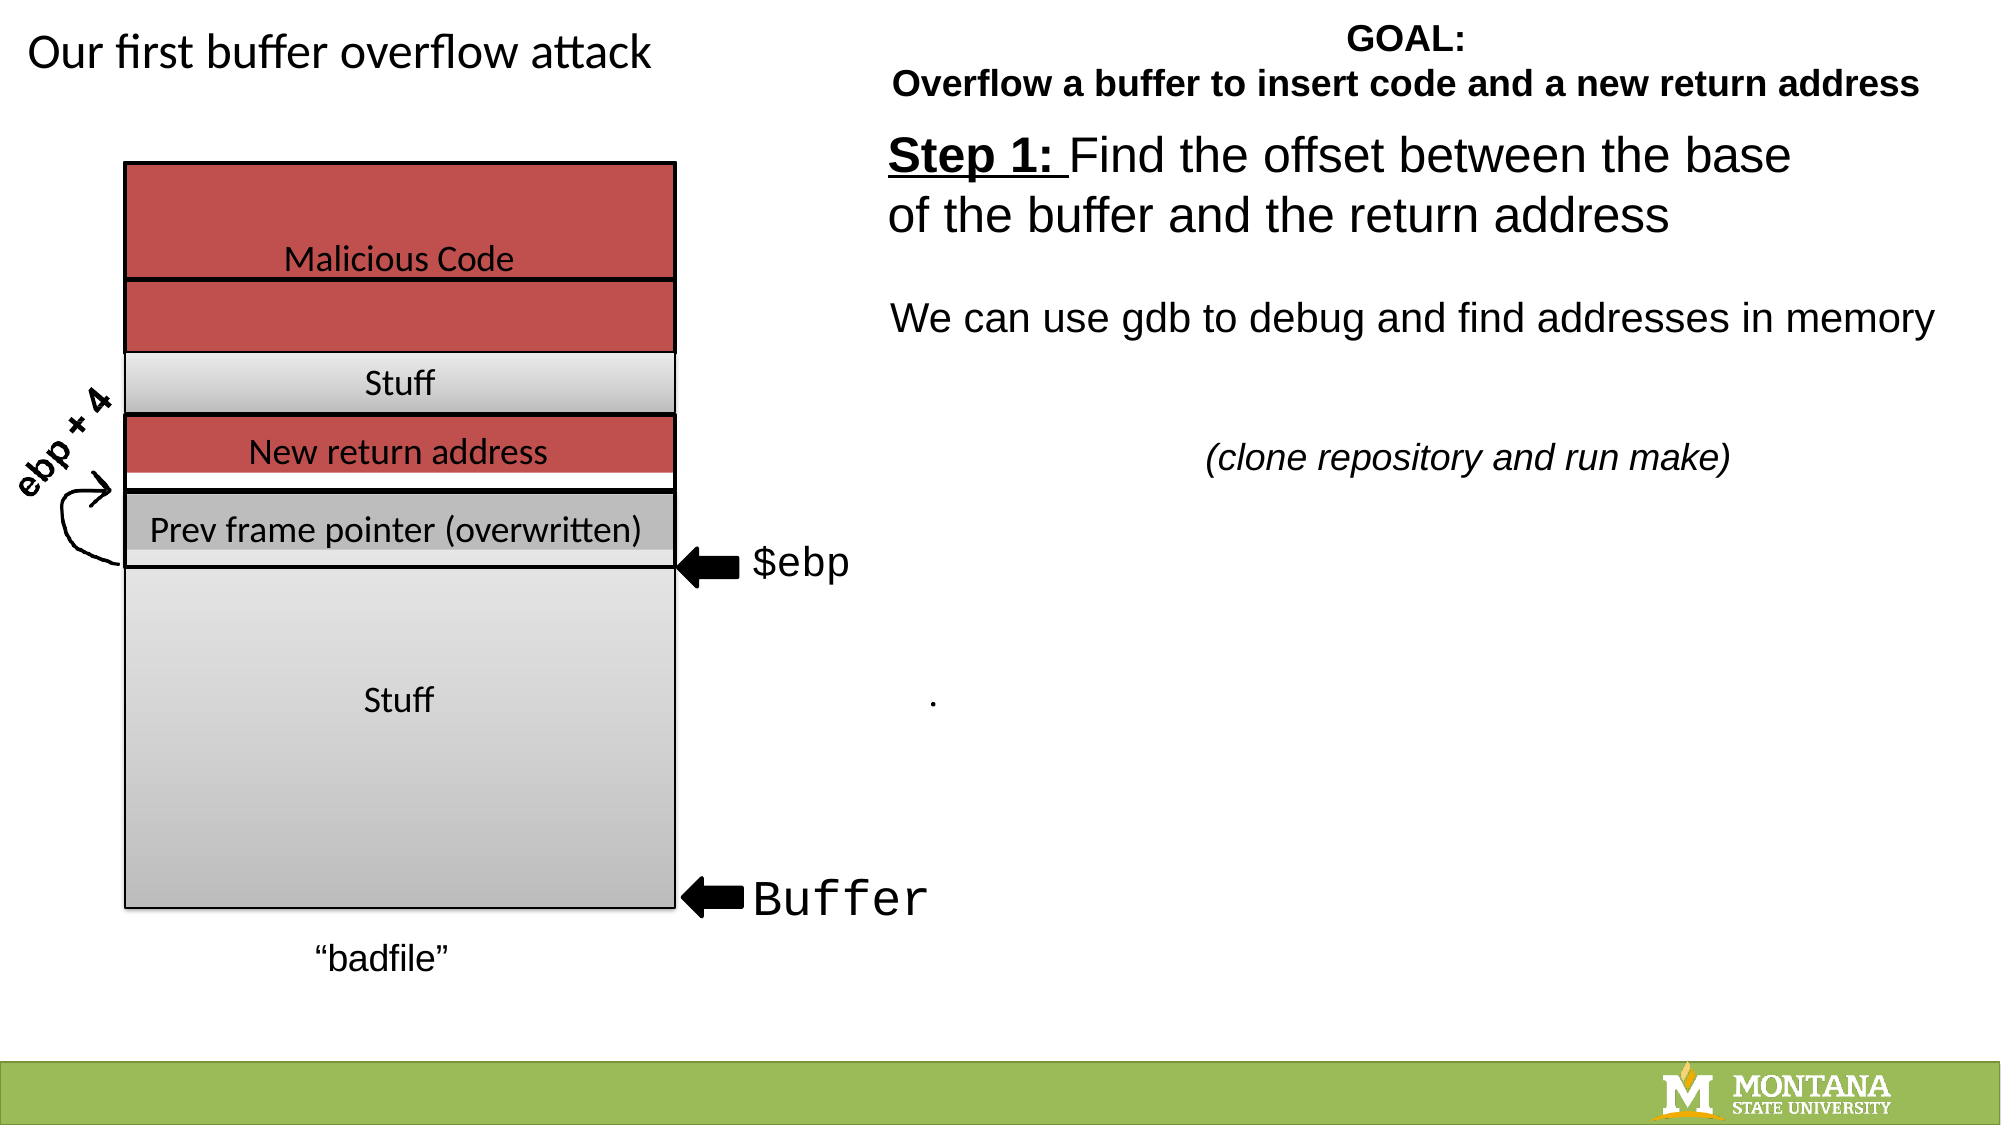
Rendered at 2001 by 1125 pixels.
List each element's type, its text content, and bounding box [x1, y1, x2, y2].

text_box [122, 160, 678, 343]
picture [1649, 1060, 1892, 1122]
text_box $ebp [750, 532, 855, 586]
text_box (clone repository and run make) [1203, 430, 1737, 478]
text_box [122, 490, 745, 919]
text_box “badfile” [312, 935, 453, 979]
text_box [19, 386, 740, 589]
title Our first buffer overflow attack [25, 16, 809, 207]
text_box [0, 1060, 1647, 1125]
text_box Buffer [750, 871, 935, 926]
text_box GOAL: Overflow a buffer to insert code and a new return address Step 1: Find the offset between the base of the buffer and the return address [885, 11, 1923, 243]
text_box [116, 344, 683, 385]
text_box We can use gdb to debug and find addresses in memory [887, 288, 1936, 341]
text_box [1892, 1060, 2000, 1125]
